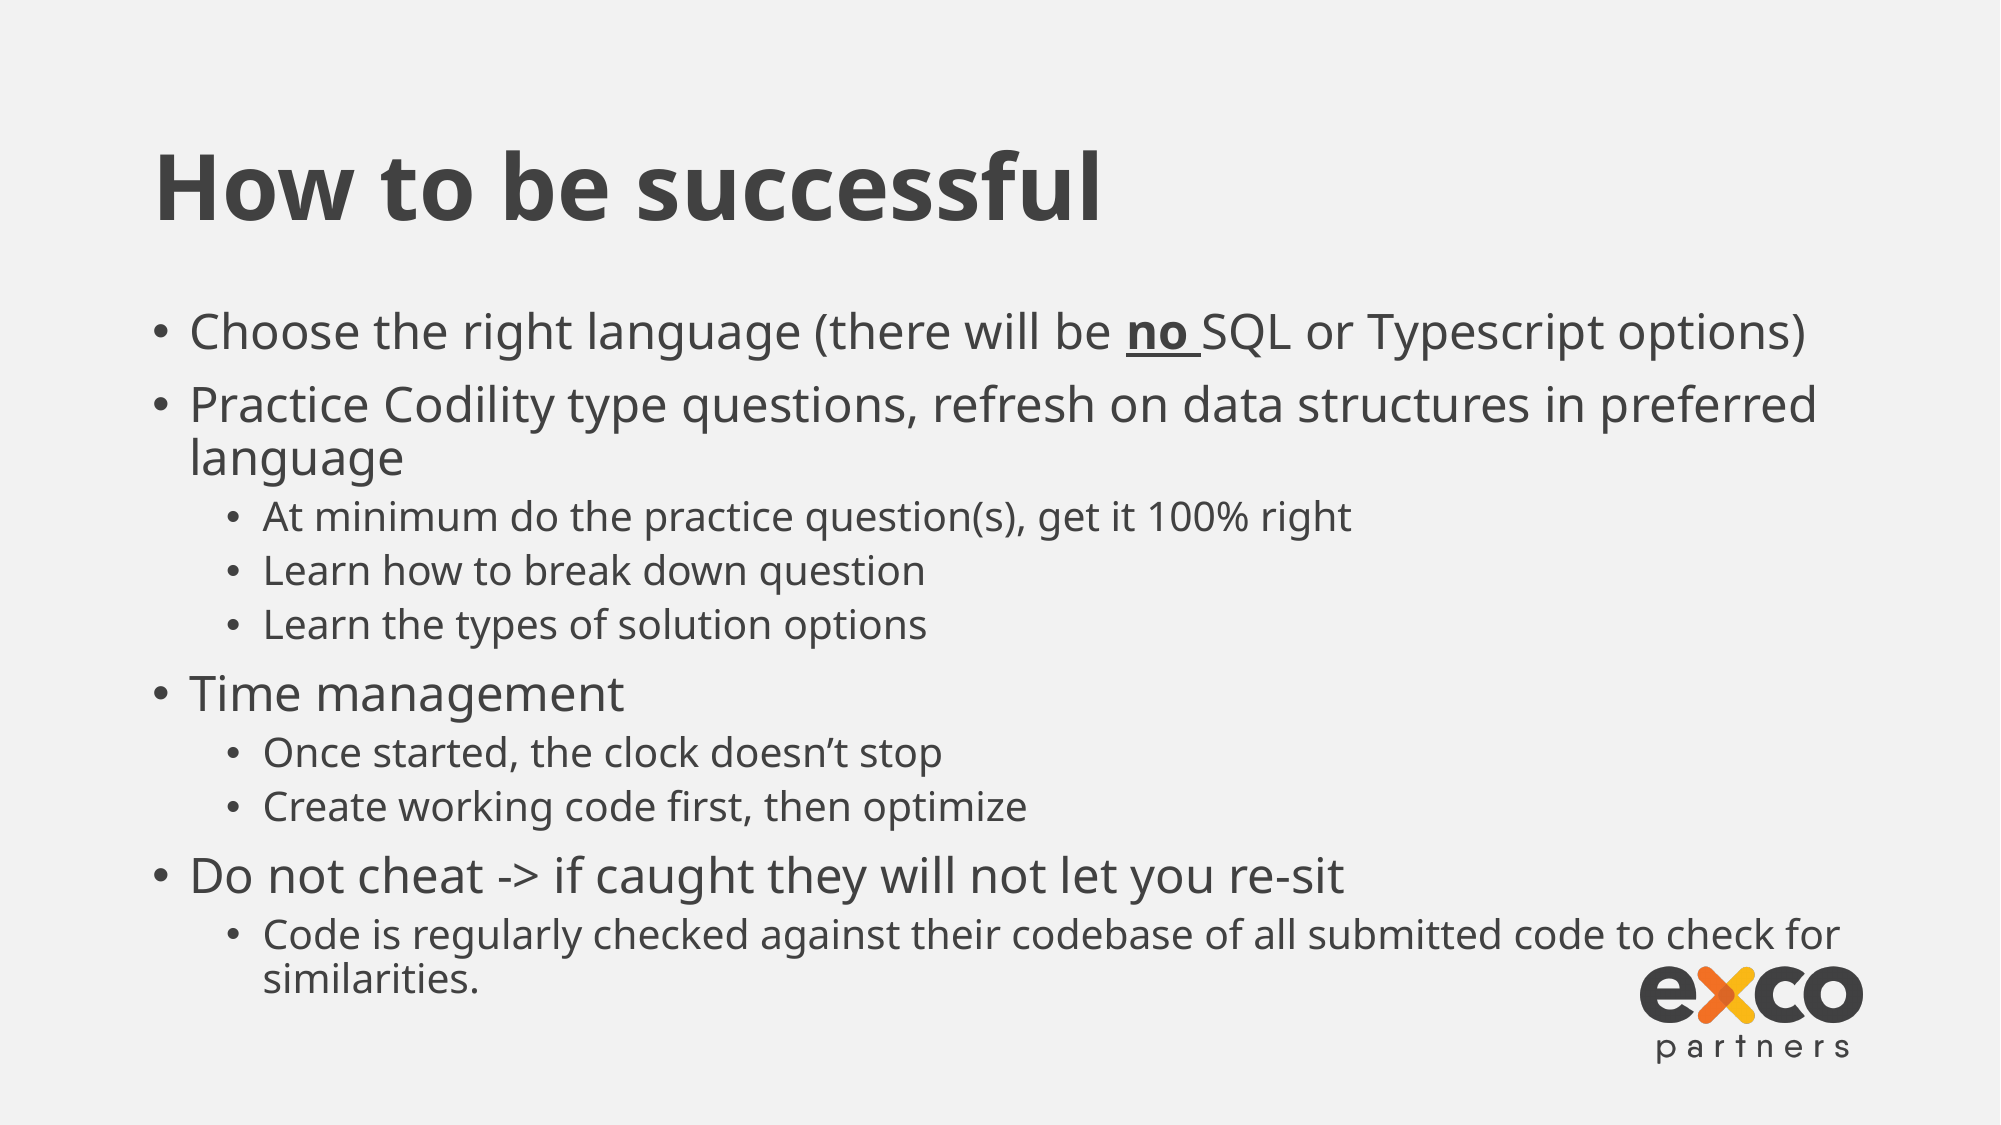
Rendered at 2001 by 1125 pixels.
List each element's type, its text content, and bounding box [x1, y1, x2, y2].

picture [1640, 1014, 1863, 1064]
title How to be successful [137, 82, 1863, 299]
list Choose the right language (there will be no SQL or Typescript options) Practice Codility type questions, refresh on data structures in preferred language At minimum do the practice question(s), get it 100% right Learn how to break down question Learn the types of solution options Time management Once started, the clock doesn’t stop Create working code first, then optimize Do not cheat -> if caught they will not let you re-sit Code is regularly checked against their codebase of all submitted code to check for similarities. [137, 299, 1863, 1014]
